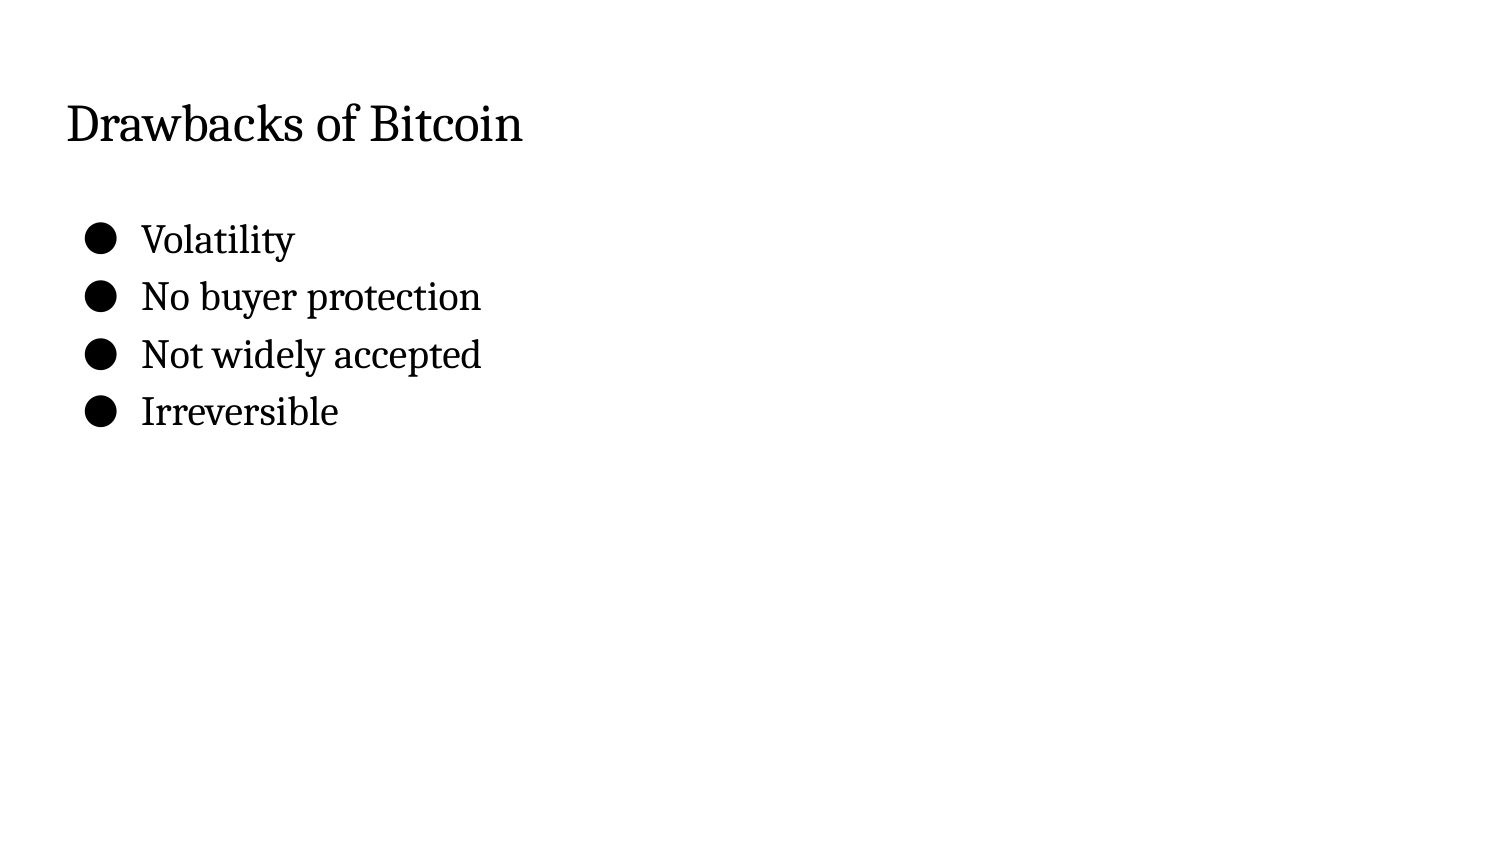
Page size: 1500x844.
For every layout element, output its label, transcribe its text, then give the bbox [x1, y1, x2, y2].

list Volatility No buyer protection Not widely accepted Irreversible [51, 189, 1449, 750]
title Drawbacks of Bitcoin [51, 72, 1449, 167]
